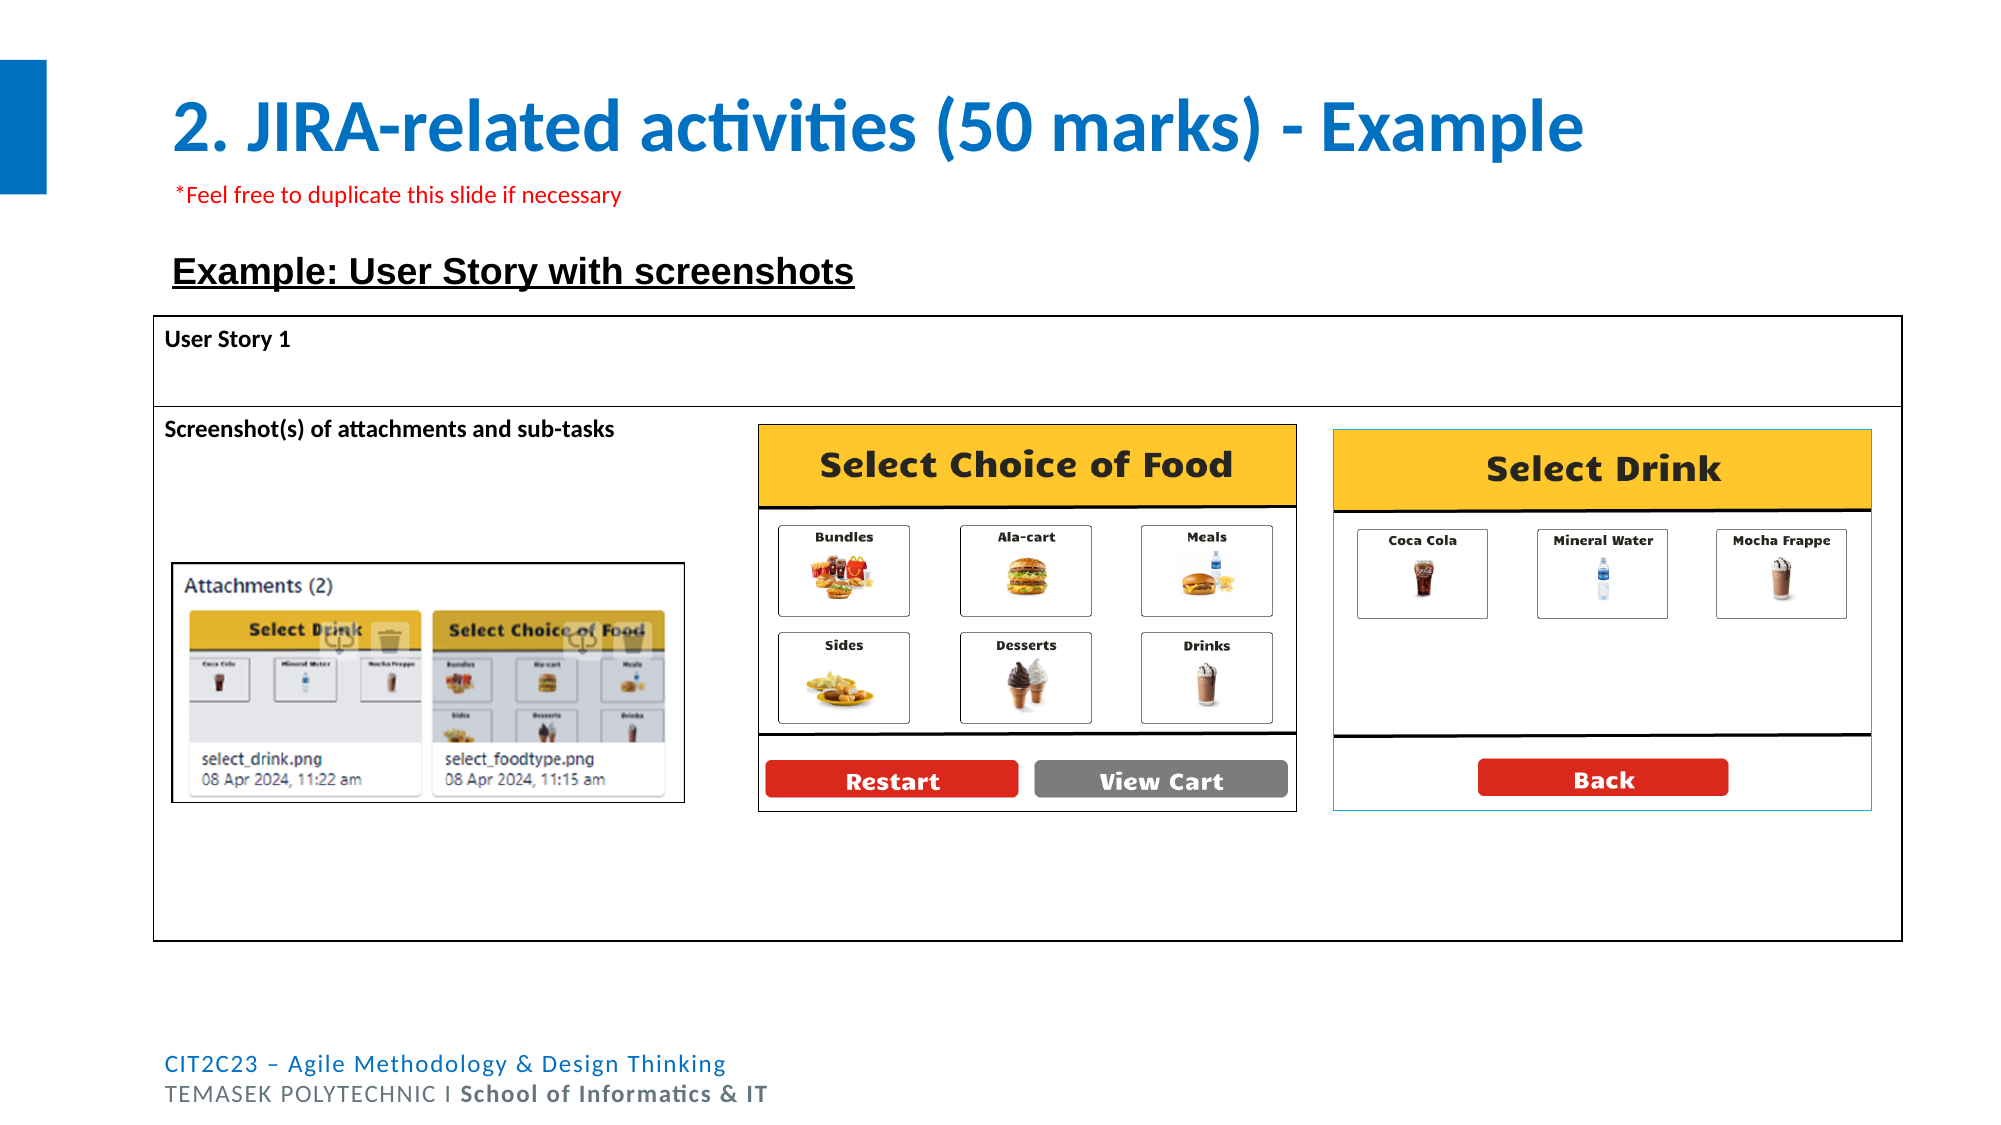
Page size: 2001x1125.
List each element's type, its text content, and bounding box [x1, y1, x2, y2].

text_box *Feel free to duplicate this slide if necessary [159, 171, 638, 217]
picture [1333, 429, 1872, 811]
table_header User Story 1 [154, 317, 1901, 406]
picture [758, 424, 1297, 812]
picture [171, 562, 685, 803]
title 2. JIRA-related activities (50 marks) - Example [157, 59, 1853, 195]
text_box Example: User Story with screenshots [157, 217, 1958, 300]
table_cell Screenshot(s) of attachments and sub-tasks [154, 407, 1901, 940]
